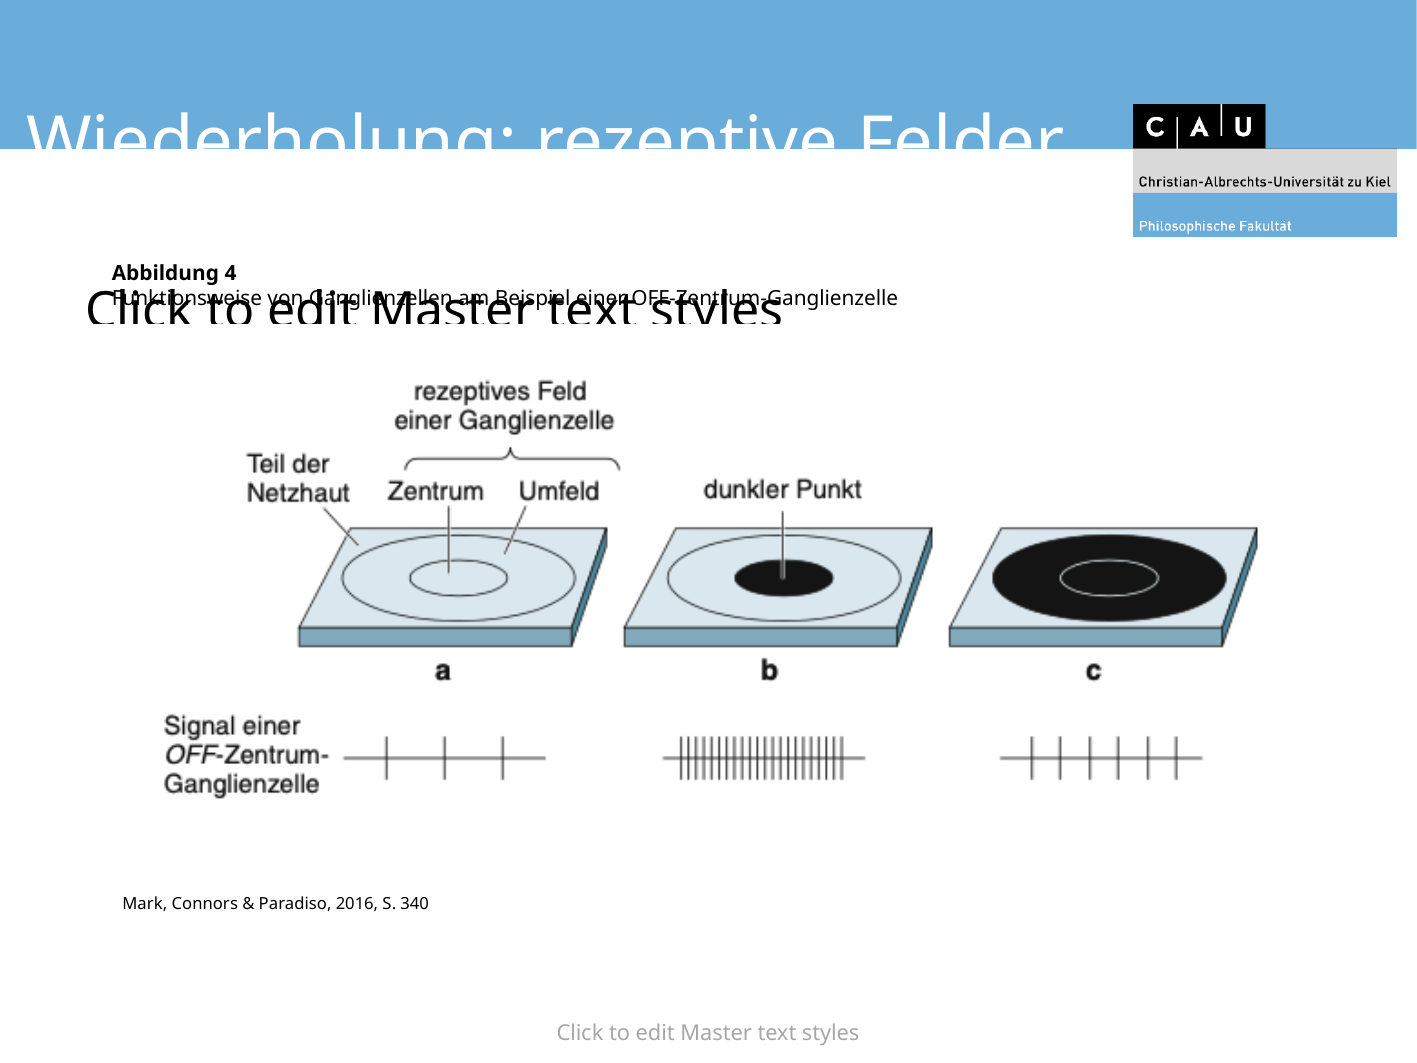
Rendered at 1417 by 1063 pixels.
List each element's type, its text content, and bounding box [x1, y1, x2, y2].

picture [94, 324, 1287, 824]
title Wiederholung: rezeptive Felder [0, 70, 1147, 206]
text_box Mark, Connors & Paradiso, 2016, S. 340 [114, 886, 437, 921]
text_box Abbildung 4 Funktionsweise von Ganglienzellen am Beispiel einer OFF-Zentrum-Ganglienzelle [104, 252, 1035, 318]
picture [1133, 104, 1397, 237]
